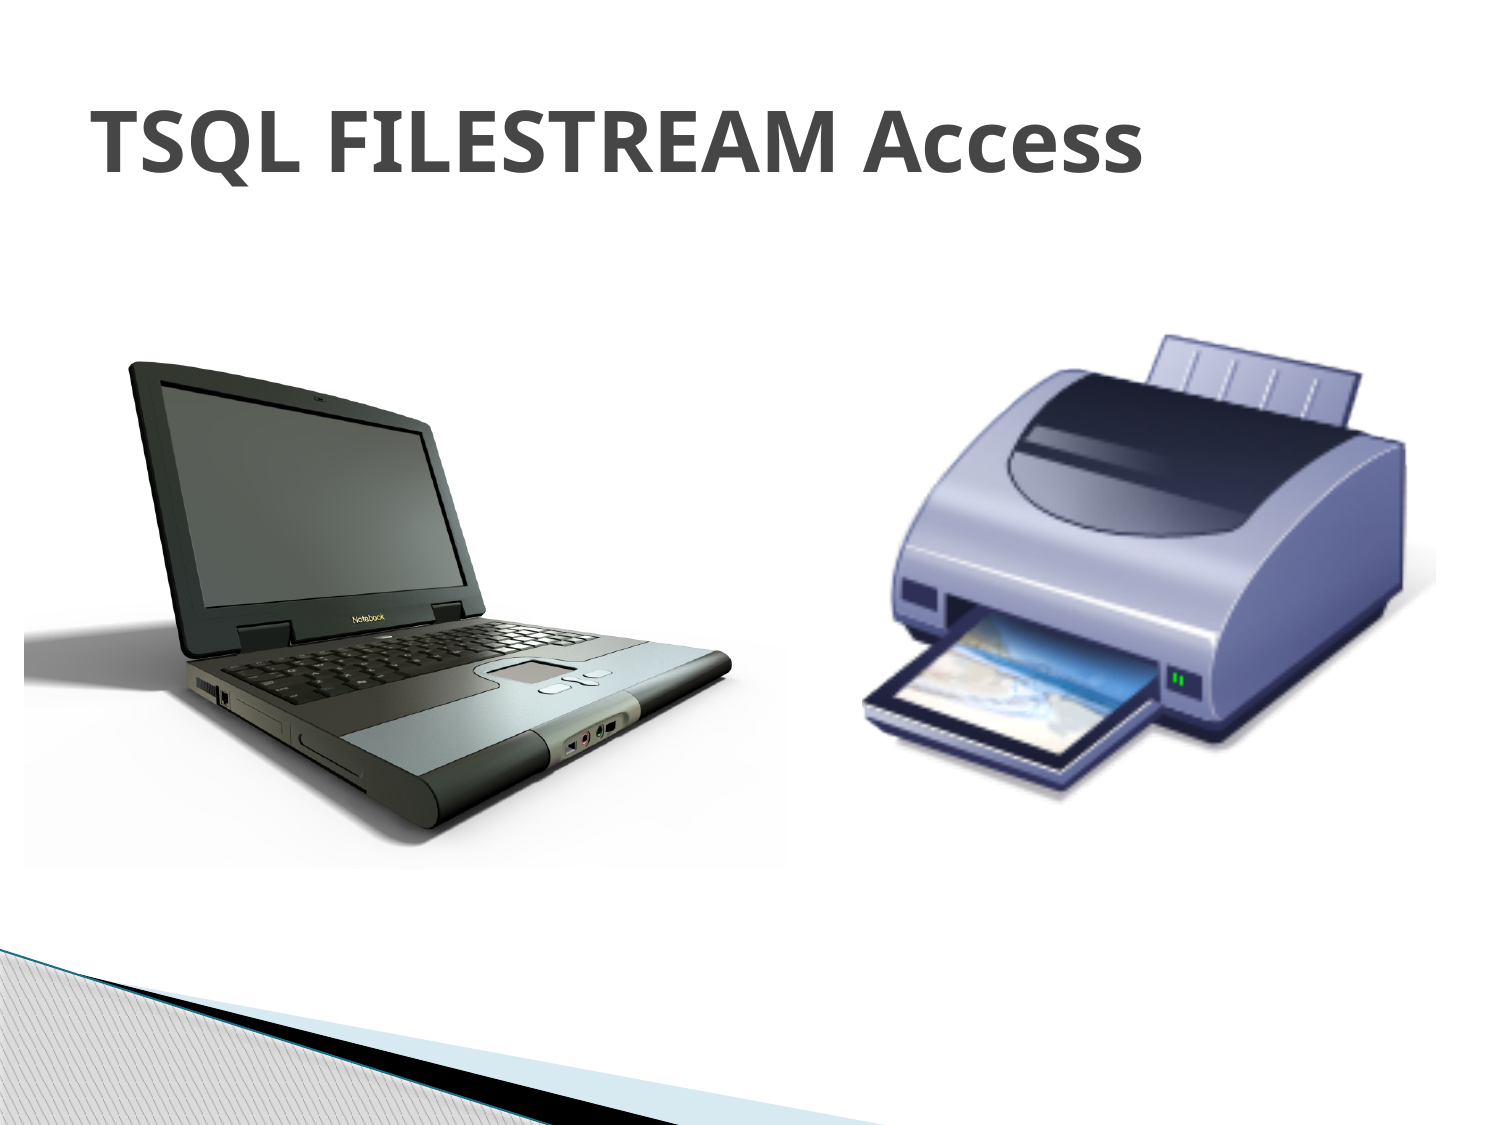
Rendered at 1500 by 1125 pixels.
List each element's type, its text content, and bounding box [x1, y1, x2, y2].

picture [24, 324, 787, 870]
title TSQL FILESTREAM Access [75, 45, 1425, 233]
picture [862, 249, 1437, 824]
